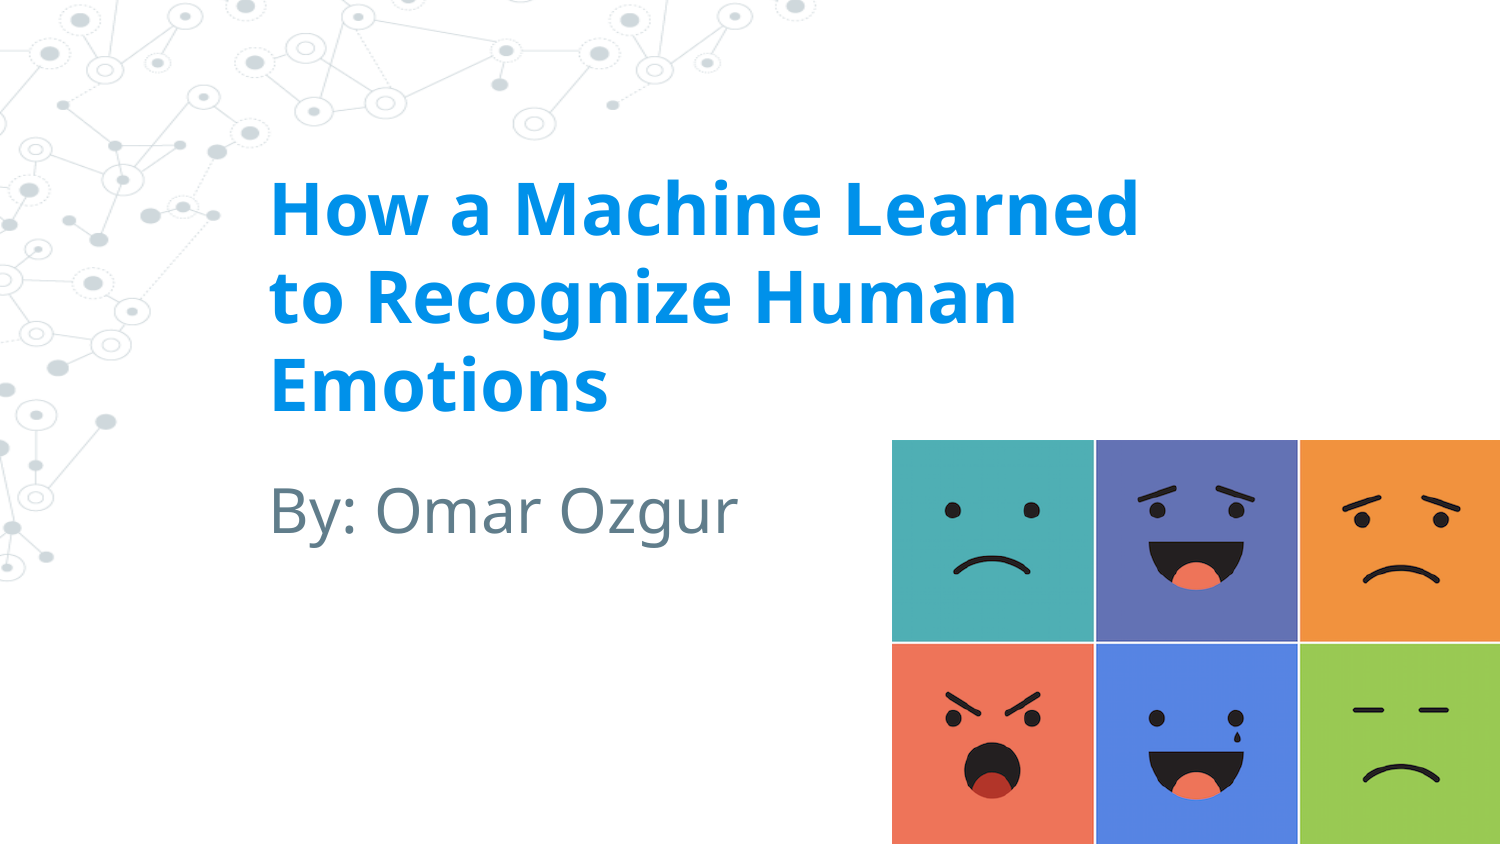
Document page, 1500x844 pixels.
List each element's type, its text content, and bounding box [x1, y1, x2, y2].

subtitle By: Omar Ozgur [253, 456, 887, 586]
picture [0, 0, 1500, 844]
title How a Machine Learned to Recognize Human Emotions [253, 250, 1211, 441]
